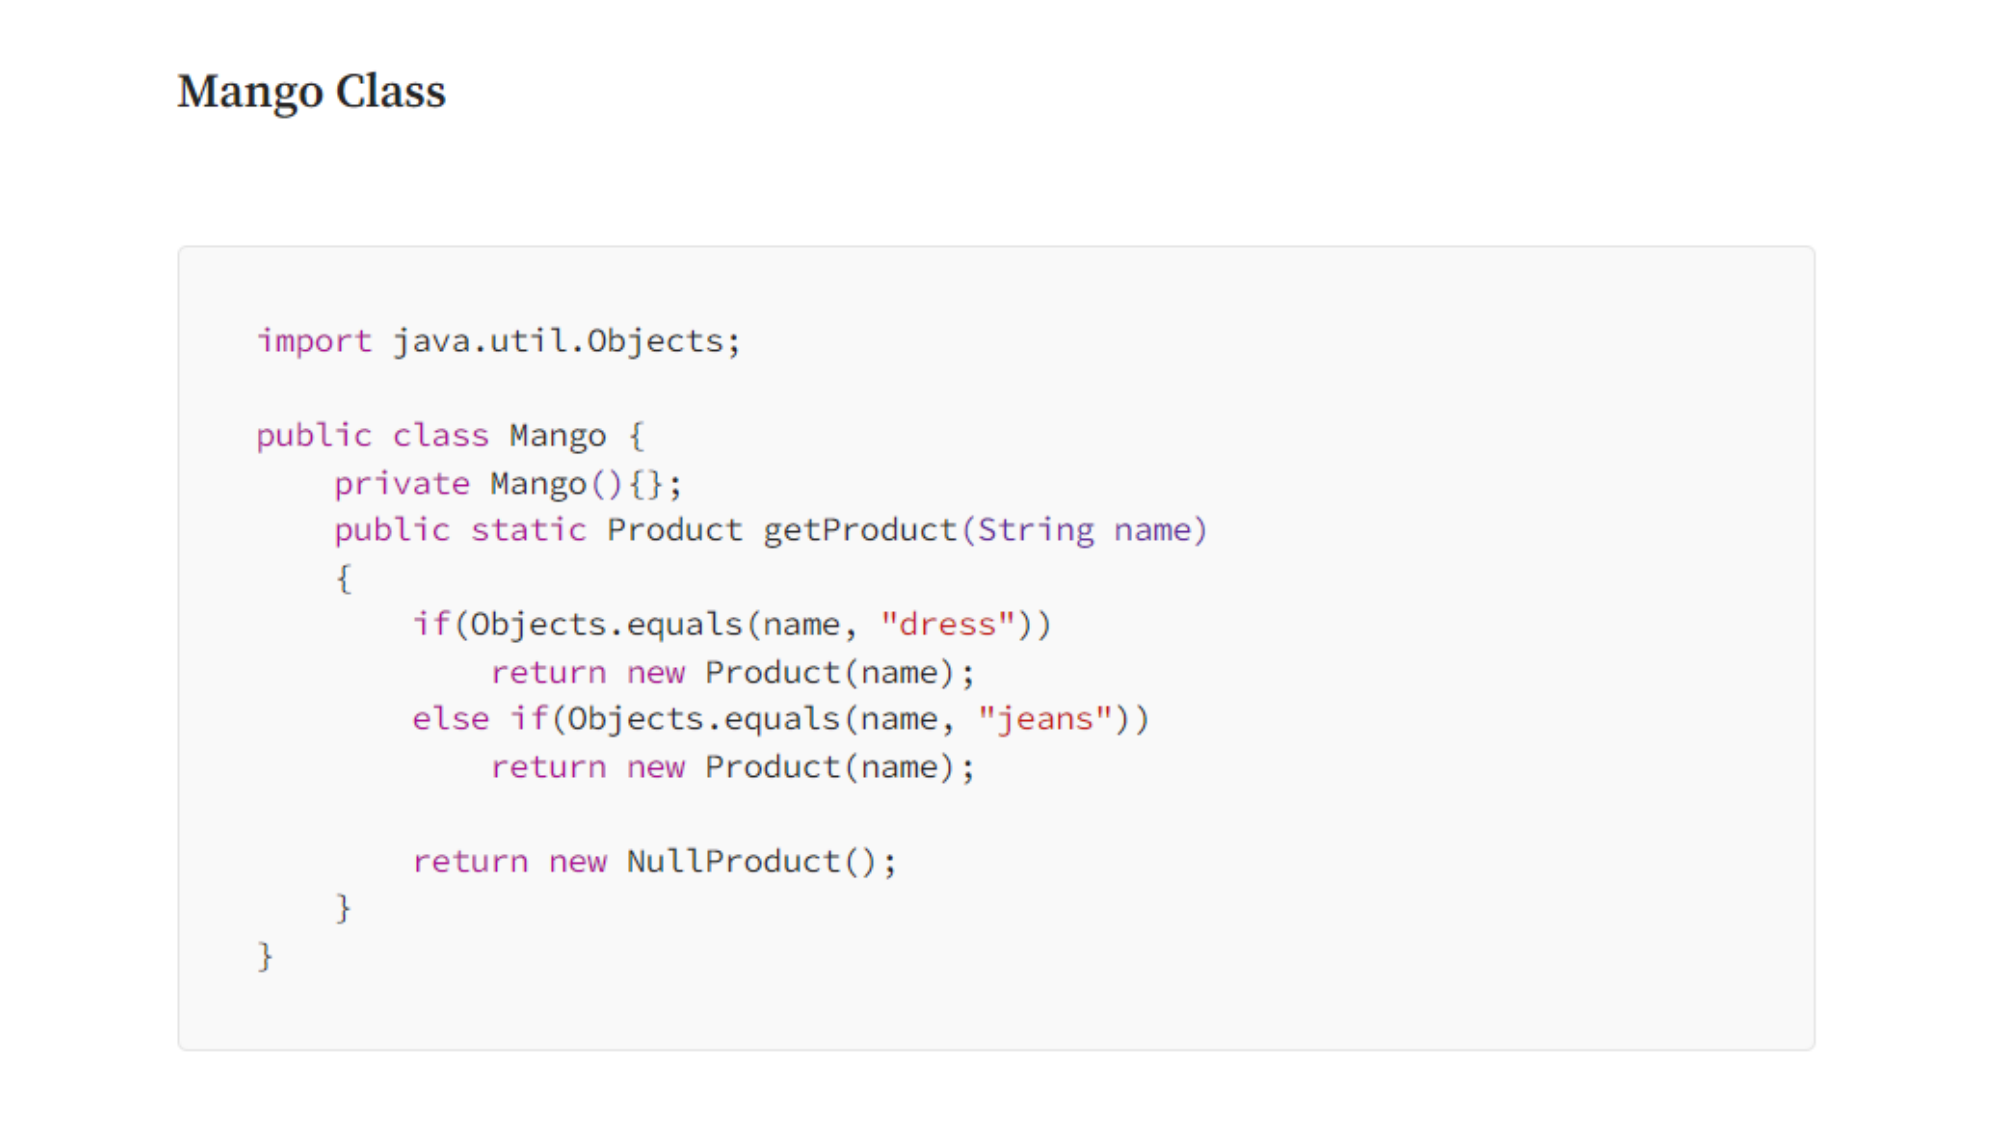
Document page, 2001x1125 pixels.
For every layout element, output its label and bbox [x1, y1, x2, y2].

picture [151, 30, 1849, 1094]
